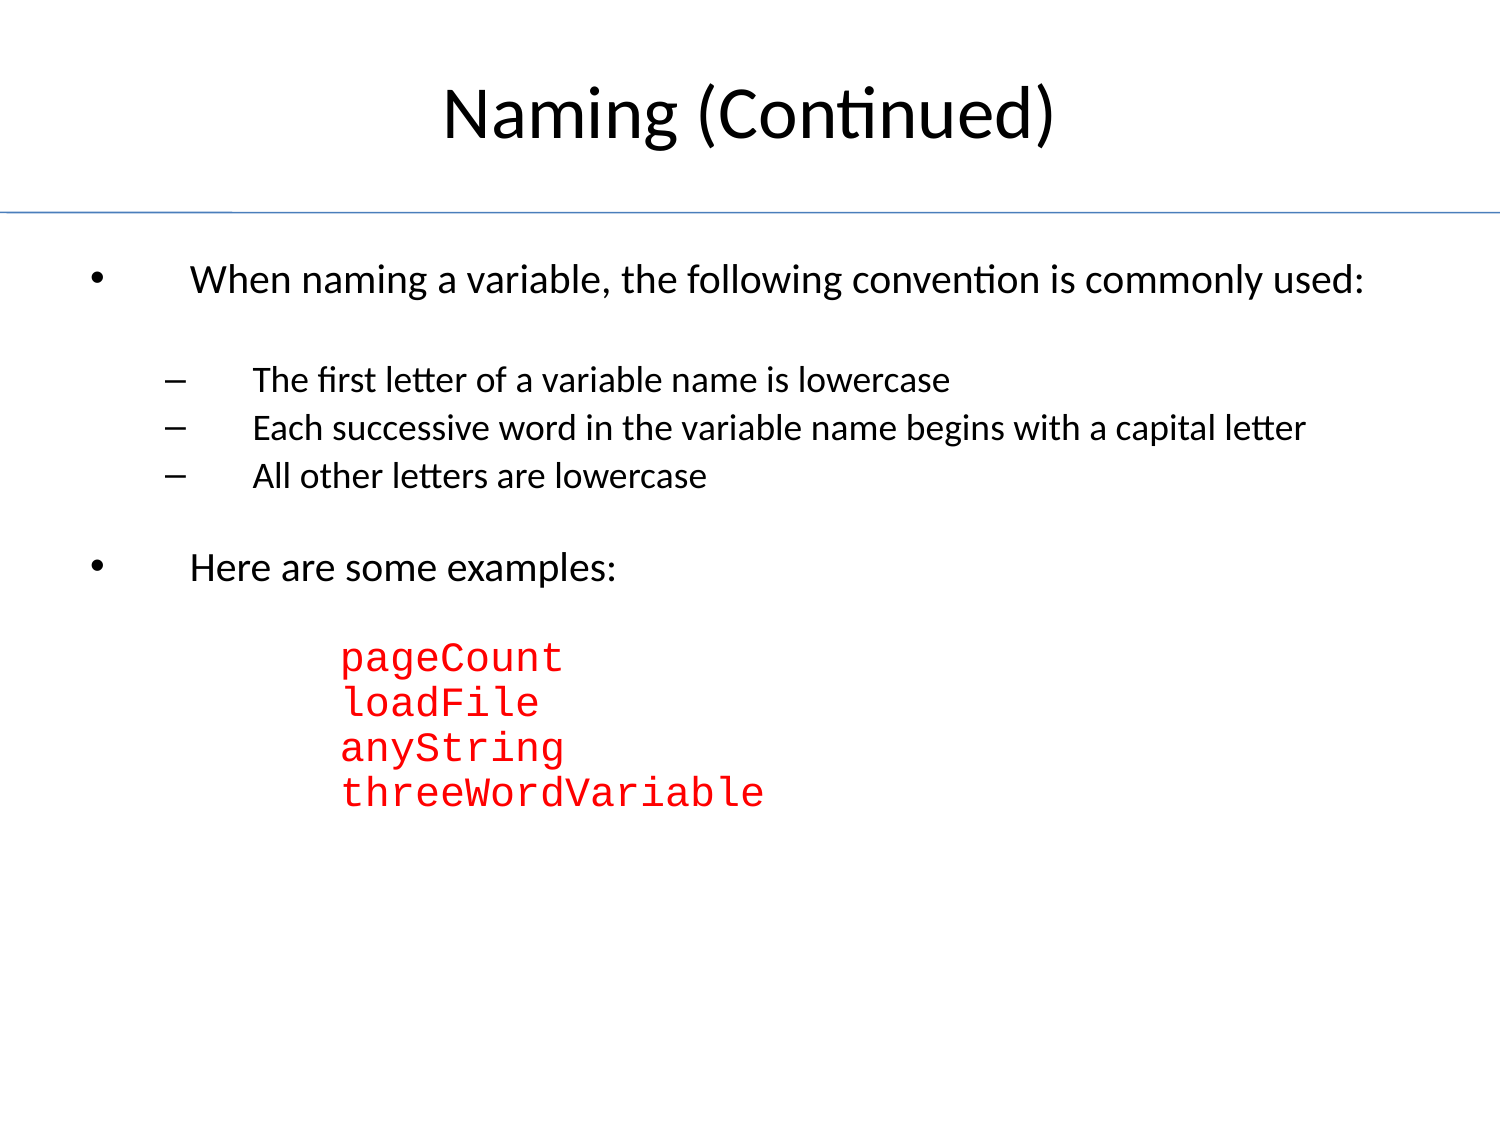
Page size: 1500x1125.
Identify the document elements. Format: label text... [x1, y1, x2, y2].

text_box Naming (Continued) [427, 56, 1073, 162]
list When naming a variable, the following convention is commonly used: The first letter of a variable name is lowercase Each successive word in the variable name begins with a capital letter All other letters are lowercase Here are some examples: pageCount loadFile anyString threeWordVariable [75, 249, 1425, 1005]
